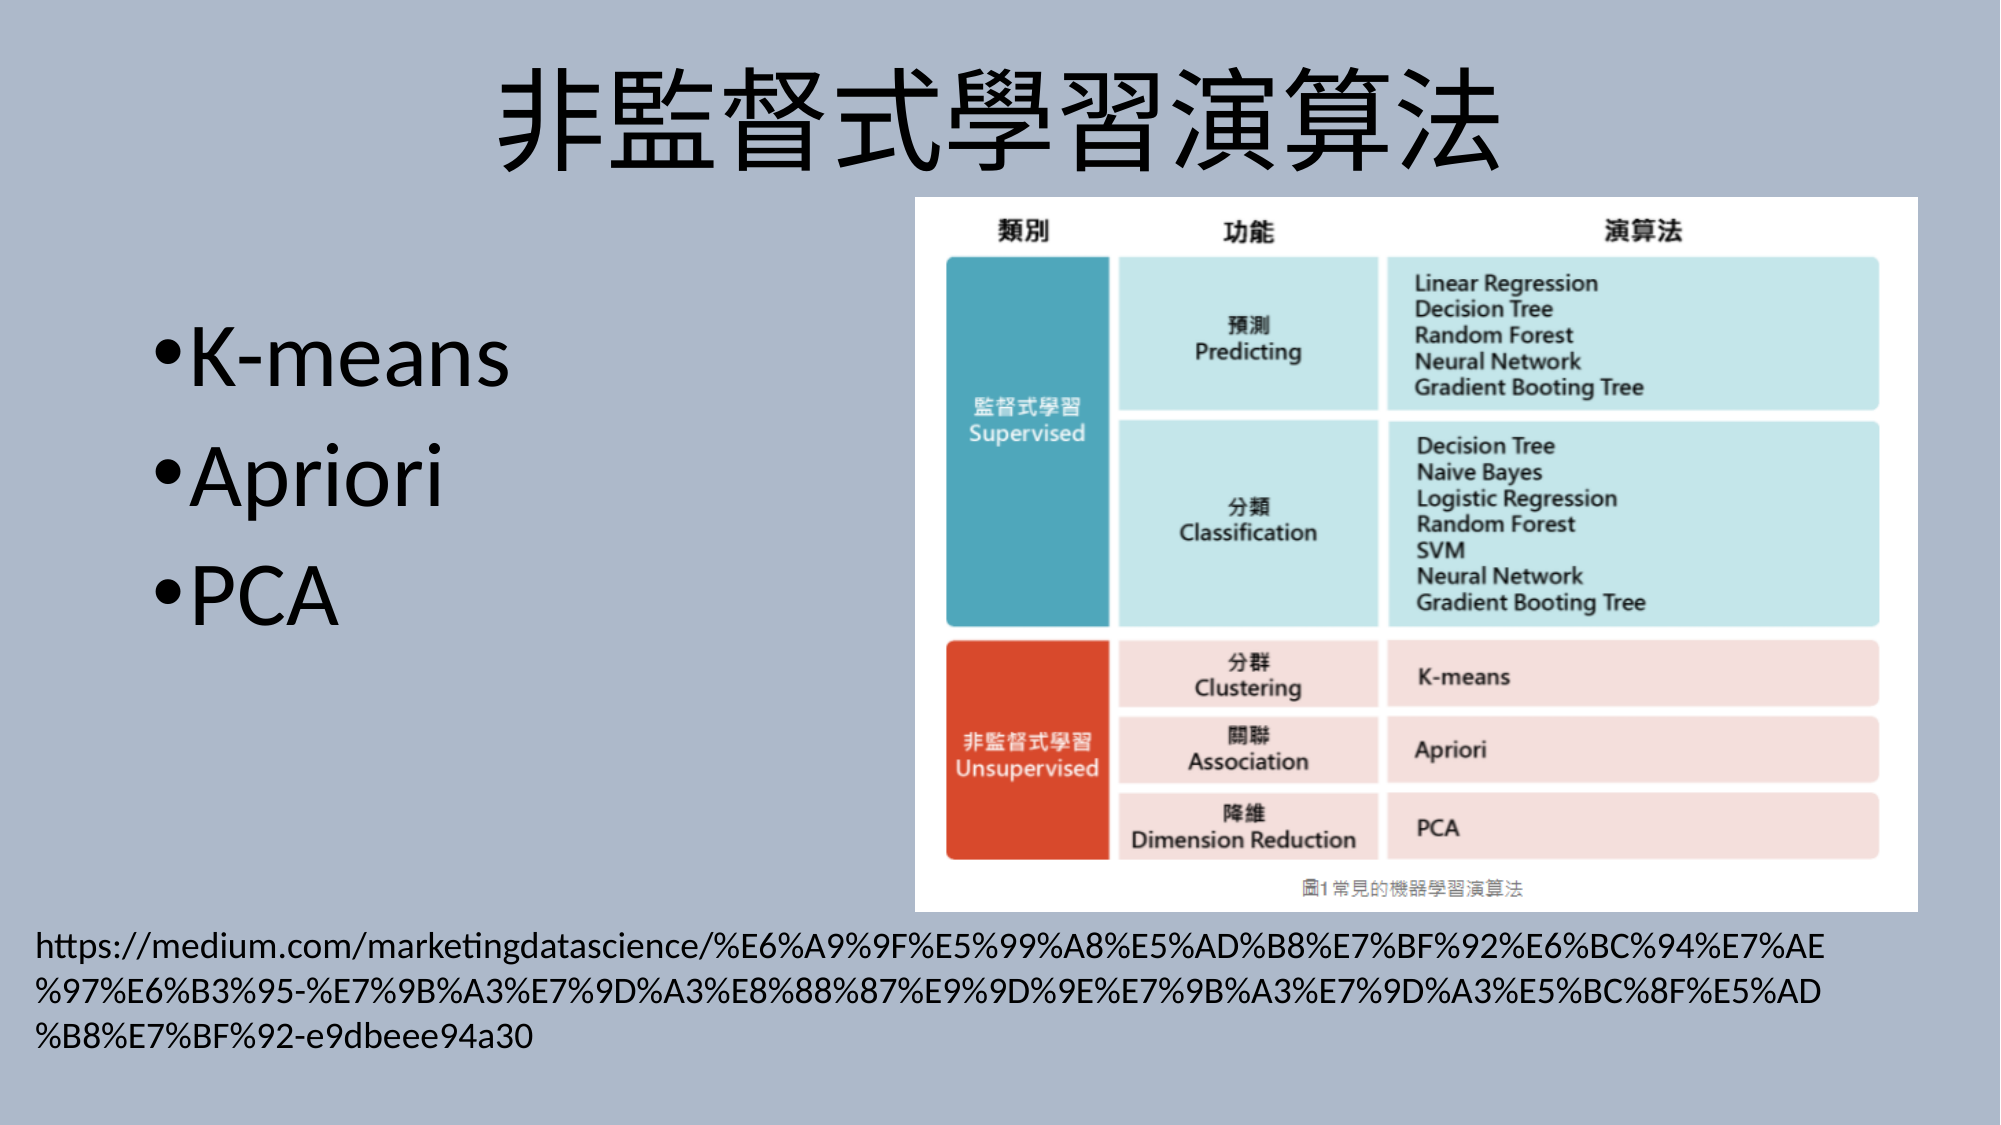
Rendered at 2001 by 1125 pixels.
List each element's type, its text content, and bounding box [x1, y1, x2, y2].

list K-means Apriori PCA [137, 299, 1863, 913]
text_box https://medium.com/marketingdatascience/%E6%A9%9F%E5%99%A8%E5%AD%B8%E7%BF%92%E6%BC%94%E7%AE%97%E6%B3%95-%E7%9B%A3%E7%9D%A3%E8%88%87%E9%9D%9E%E7%9B%A3%E7%9D%A3%E5%BC%8F%E5%AD%B8%E7%BF%92-e9dbeee94a30 [20, 913, 1918, 1109]
title 非監督式學習演算法 [137, 17, 1863, 236]
picture [915, 197, 1918, 912]
